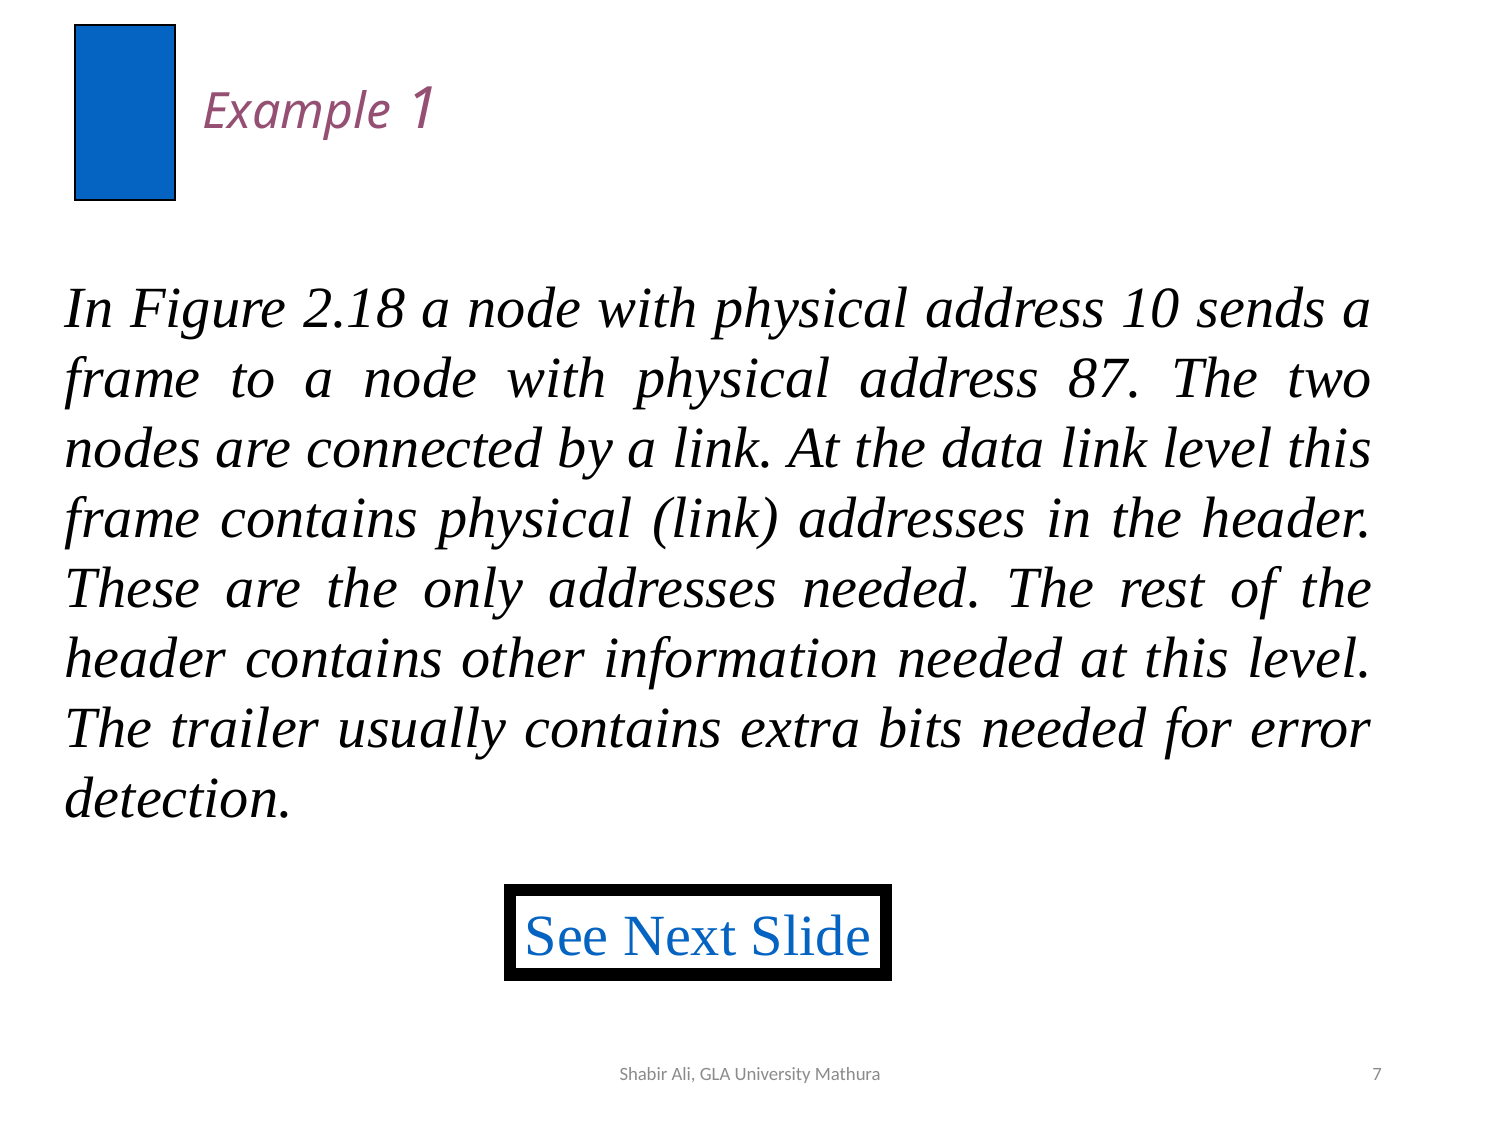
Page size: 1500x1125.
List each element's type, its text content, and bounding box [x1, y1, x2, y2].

text_box [75, 24, 175, 200]
footer Shabir Ali, GLA University Mathura [496, 1042, 1004, 1103]
slide_number 7 [1059, 1042, 1397, 1103]
text_box In Figure 2.18 a node with physical address 10 sends a frame to a node with physical address 87. The two nodes are connected by a link. At the data link level this frame contains physical (link) addresses in the header. These are the only addresses needed. The rest of the header contains other information needed at this level. The trailer usually contains extra bits needed for error detection. [49, 261, 1388, 837]
text_box See Next Slide [509, 889, 886, 975]
text_box Example 1 [187, 62, 550, 148]
